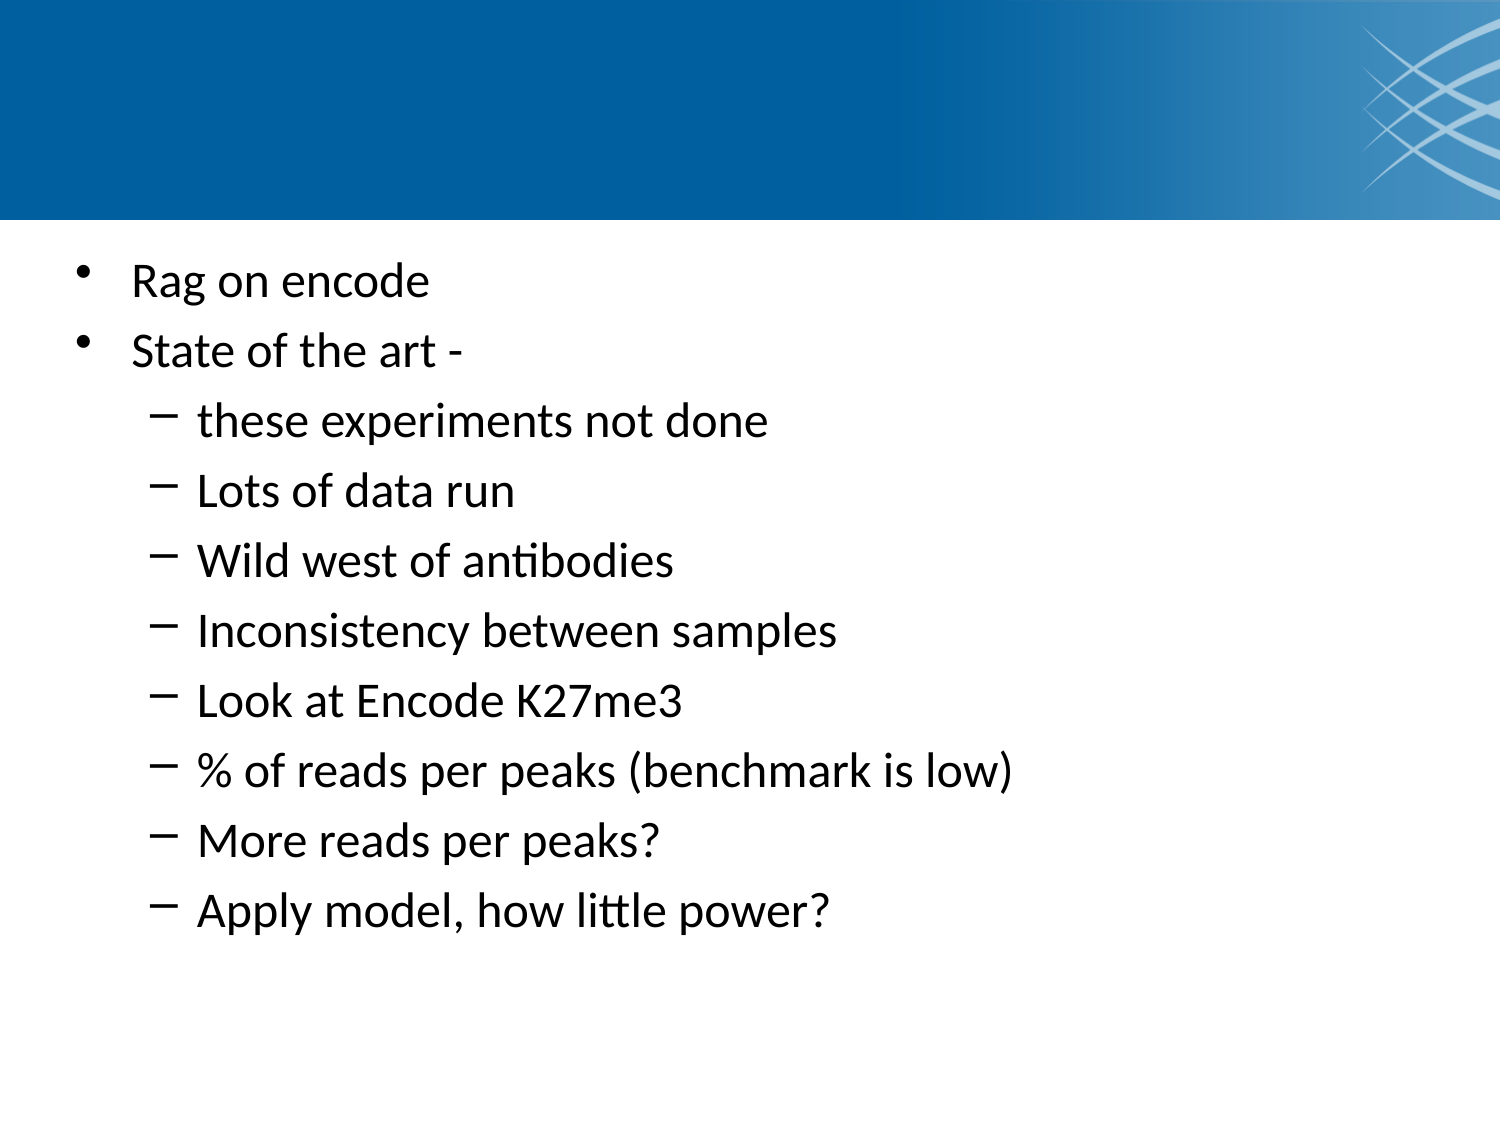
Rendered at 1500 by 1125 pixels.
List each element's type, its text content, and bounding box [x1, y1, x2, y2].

list Rag on encode State of the art - these experiments not done Lots of data run Wild west of antibodies Inconsistency between samples Look at Encode K27me3 % of reads per peaks (benchmark is low) More reads per peaks? Apply model, how little power? [75, 247, 1425, 865]
picture [0, 0, 1500, 220]
